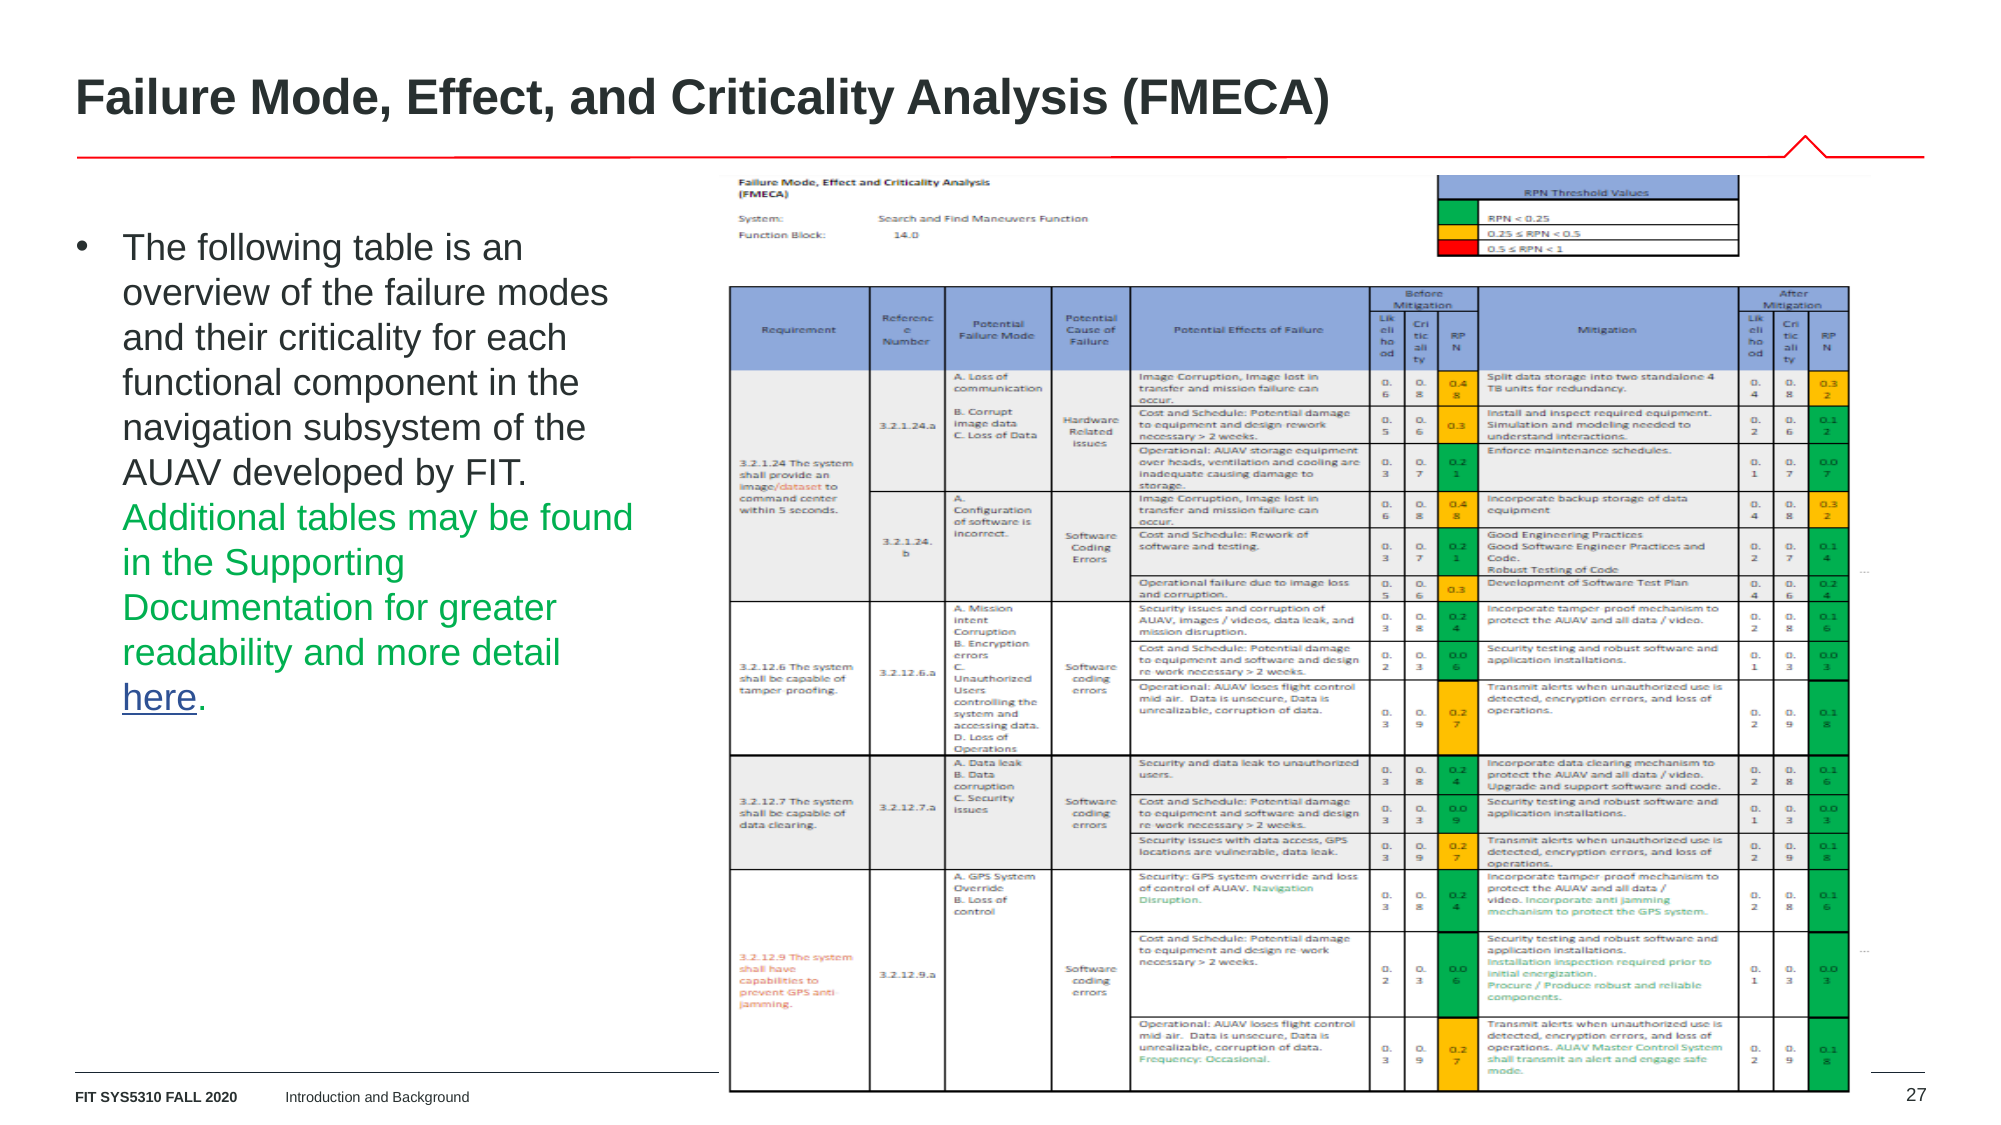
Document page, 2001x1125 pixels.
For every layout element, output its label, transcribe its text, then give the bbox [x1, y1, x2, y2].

title Failure Mode, Effect, and Criticality Analysis (FMECA) [75, 47, 1575, 153]
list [718, 175, 1872, 1103]
text_box The following table is an overview of the failure modes and their criticality for each functional component in the navigation subsystem of the AUAV developed by FIT. Additional tables may be found in the Supporting Documentation for greater readability and more detail here. [75, 223, 640, 782]
